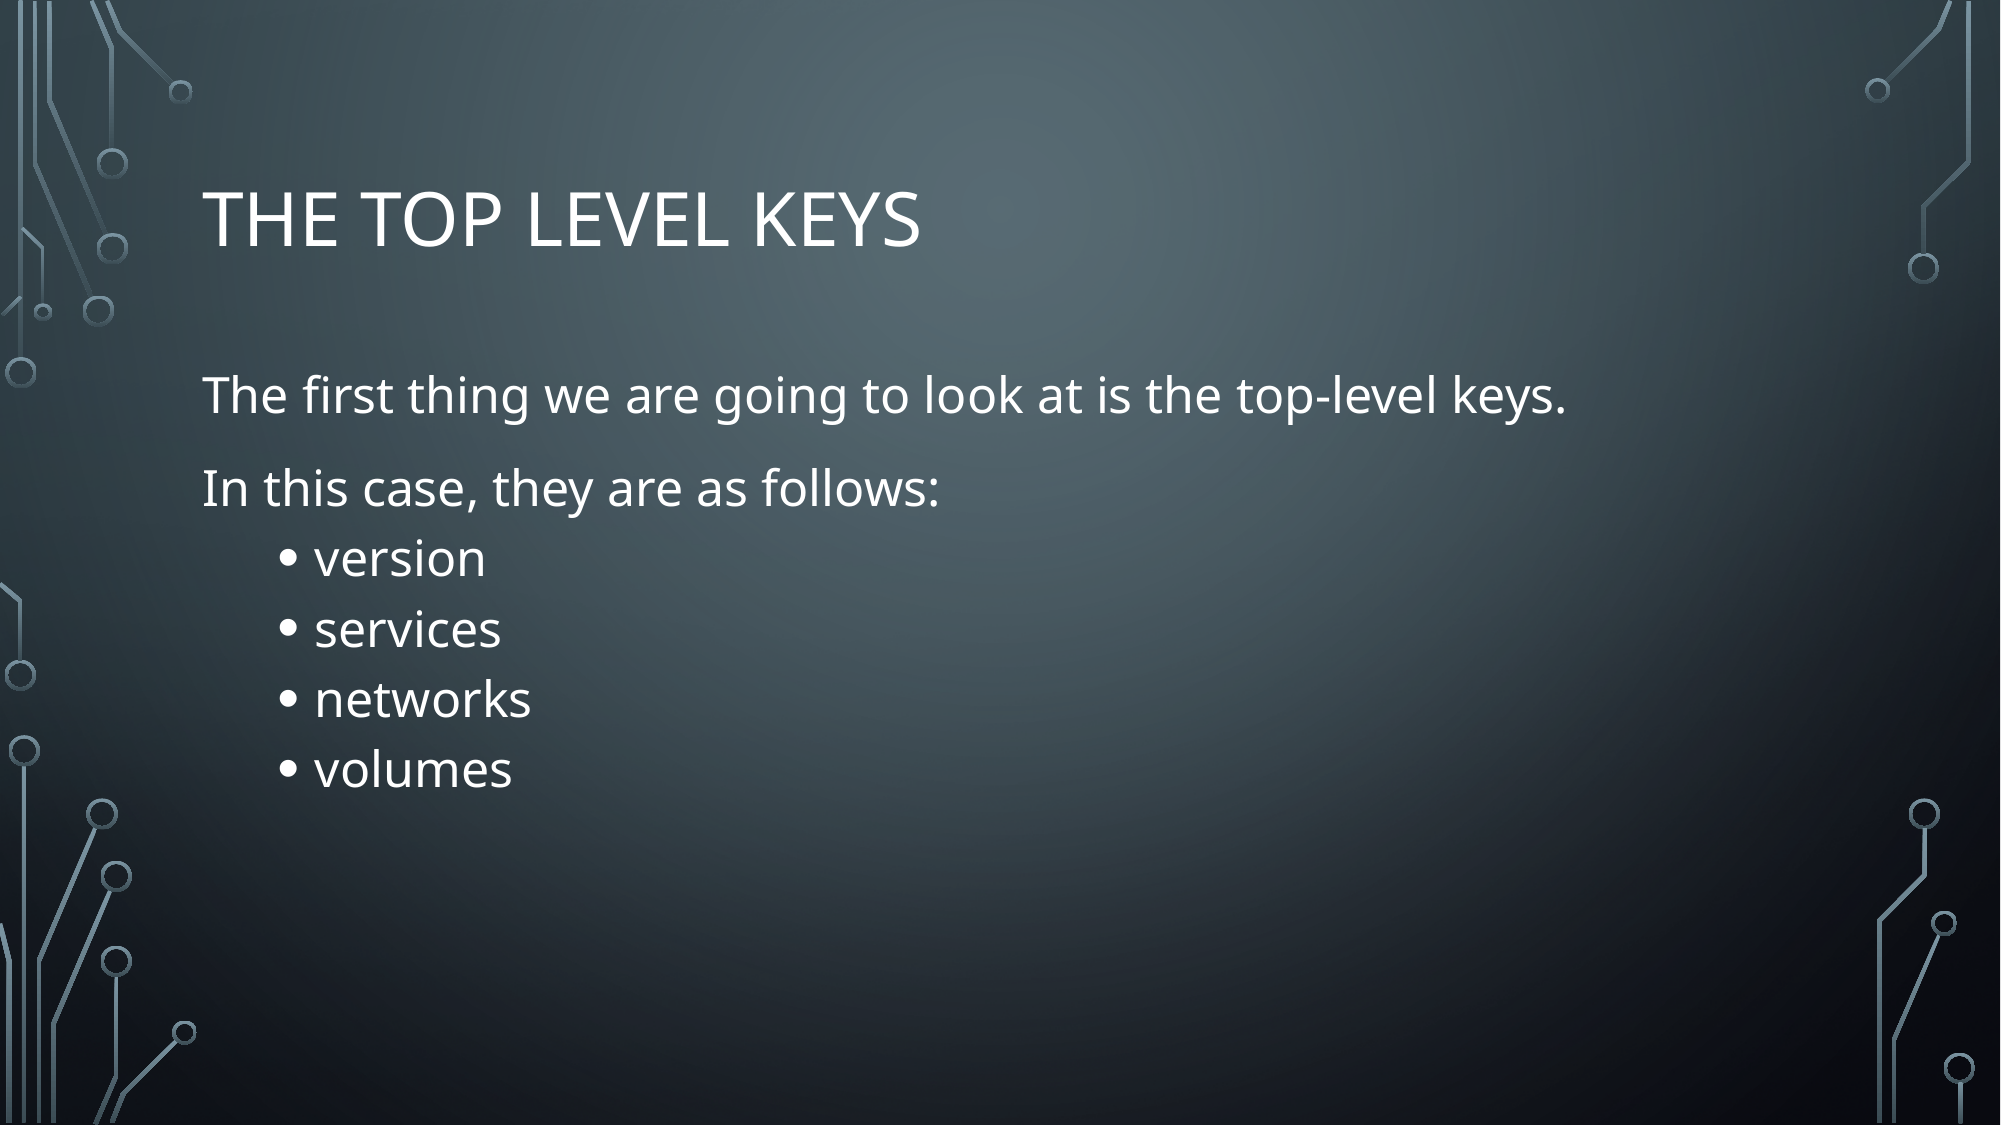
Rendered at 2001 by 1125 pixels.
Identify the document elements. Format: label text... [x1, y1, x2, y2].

title The top level keys [187, 101, 1813, 343]
list The first thing we are going to look at is the top-level keys. In this case, they are as follows: version services networks volumes [187, 343, 1813, 1020]
